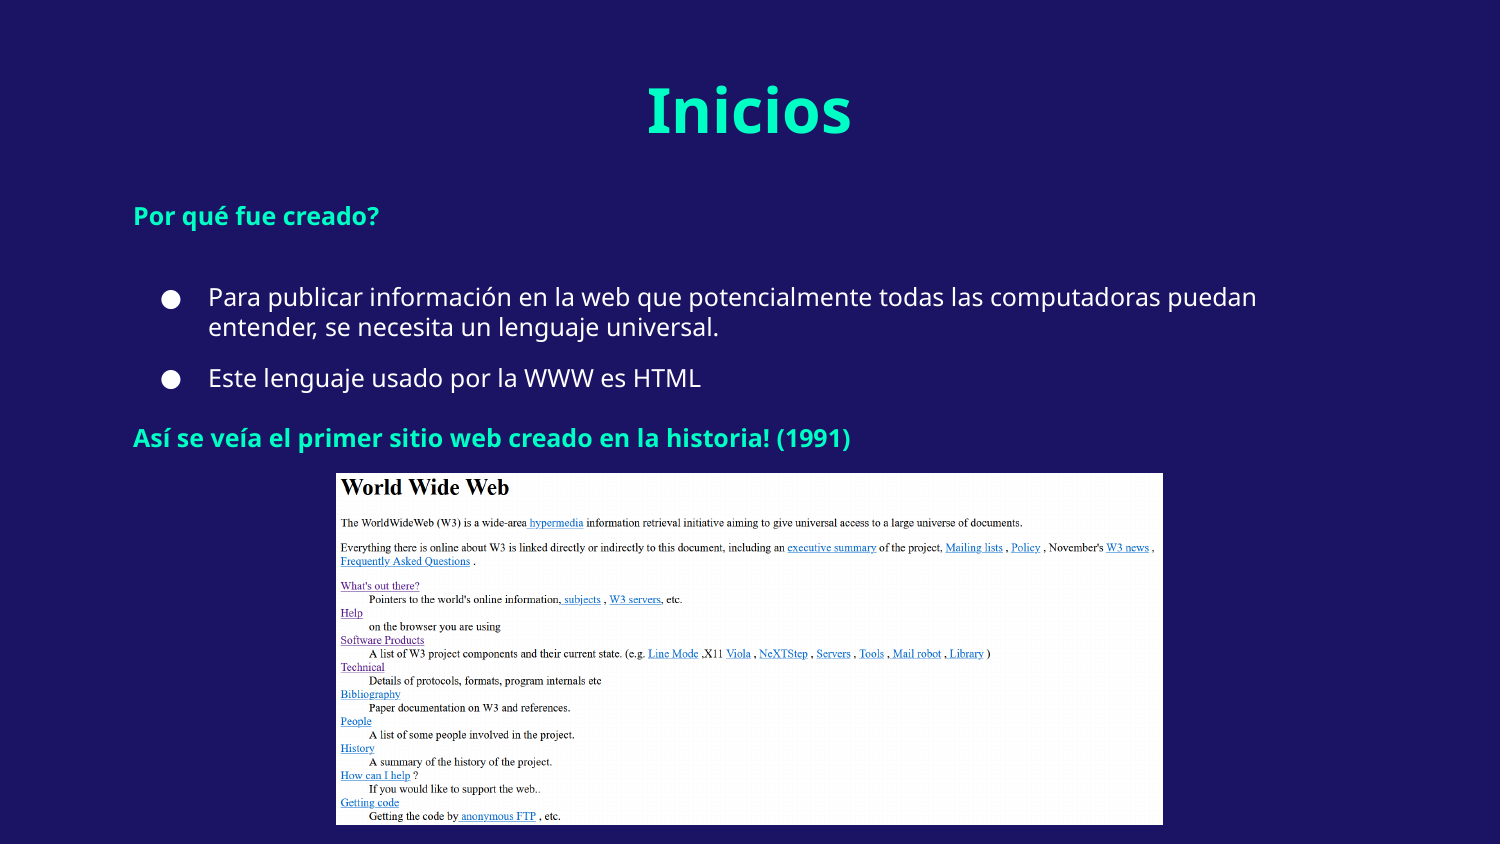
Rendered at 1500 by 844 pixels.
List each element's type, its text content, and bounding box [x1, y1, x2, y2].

title Inicios [209, 56, 1291, 166]
picture [336, 473, 1164, 825]
subtitle Por qué fue creado? Para publicar información en la web que potencialmente todas las computadoras puedan entender, se necesita un lenguaje universal. Este lenguaje usado por la WWW es HTML Así se veía el primer sitio web creado en la historia! (1991) [118, 185, 1382, 727]
